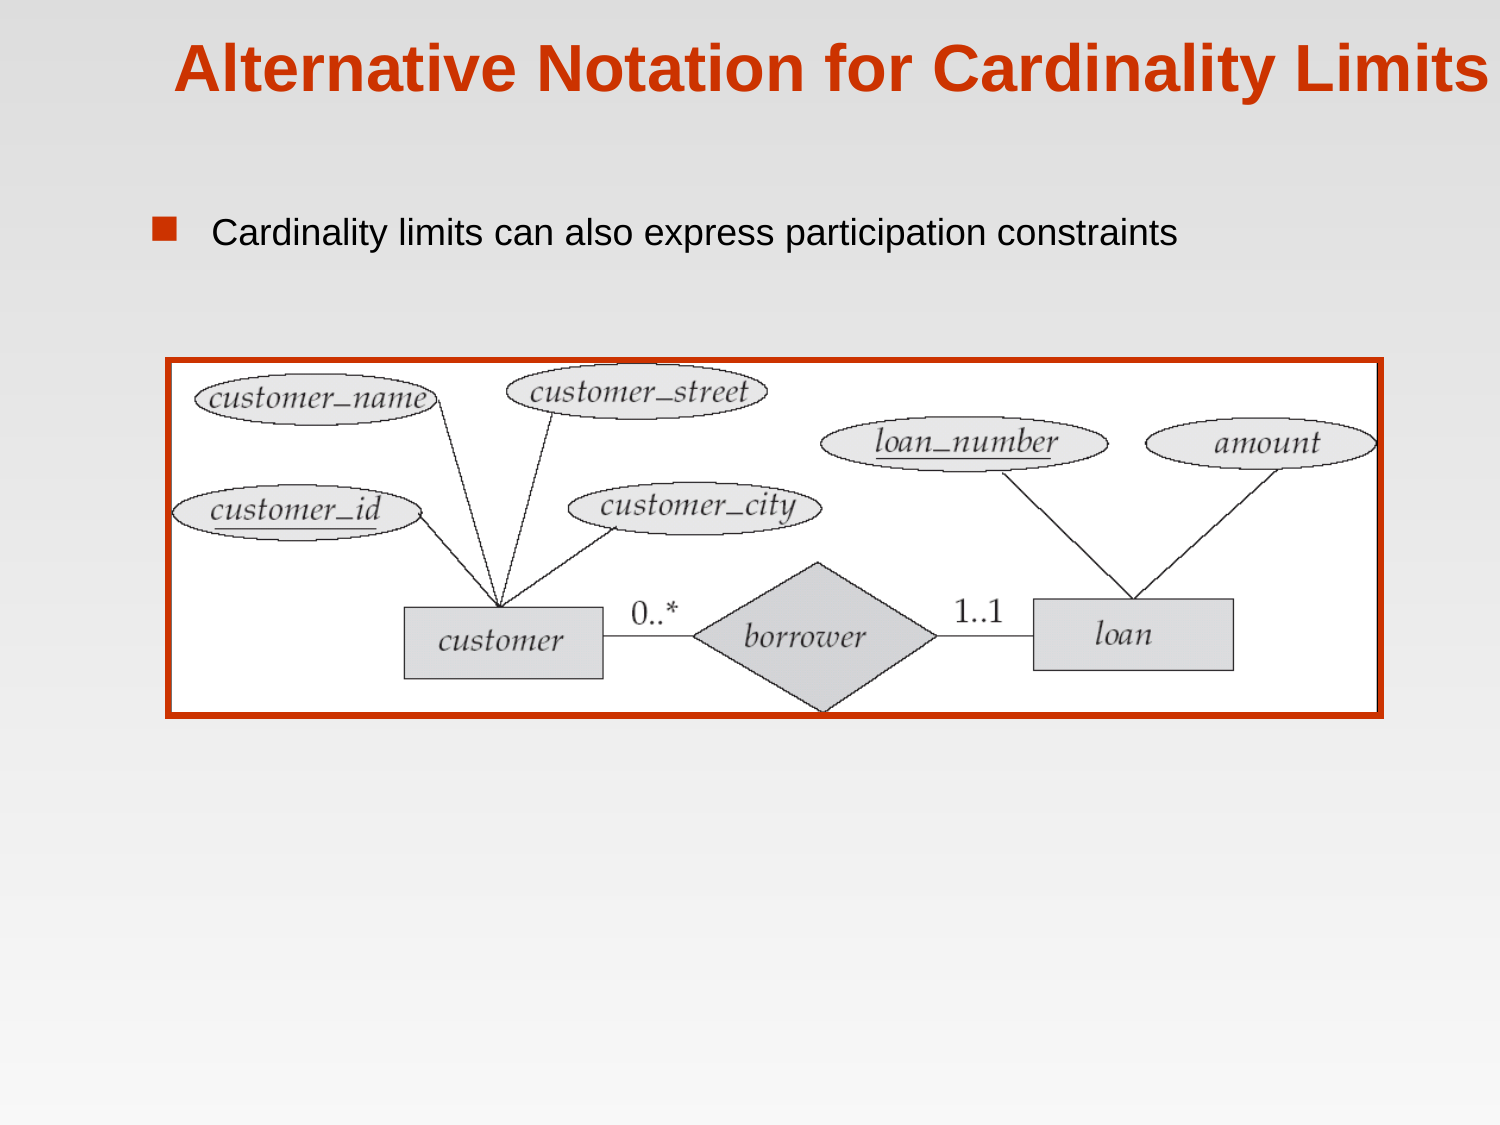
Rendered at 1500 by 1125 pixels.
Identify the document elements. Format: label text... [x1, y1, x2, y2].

text_box Cardinality limits can also express participation constraints [140, 200, 1402, 515]
picture [171, 363, 1379, 713]
title Alternative Notation for Cardinality Limits [141, 0, 1500, 113]
